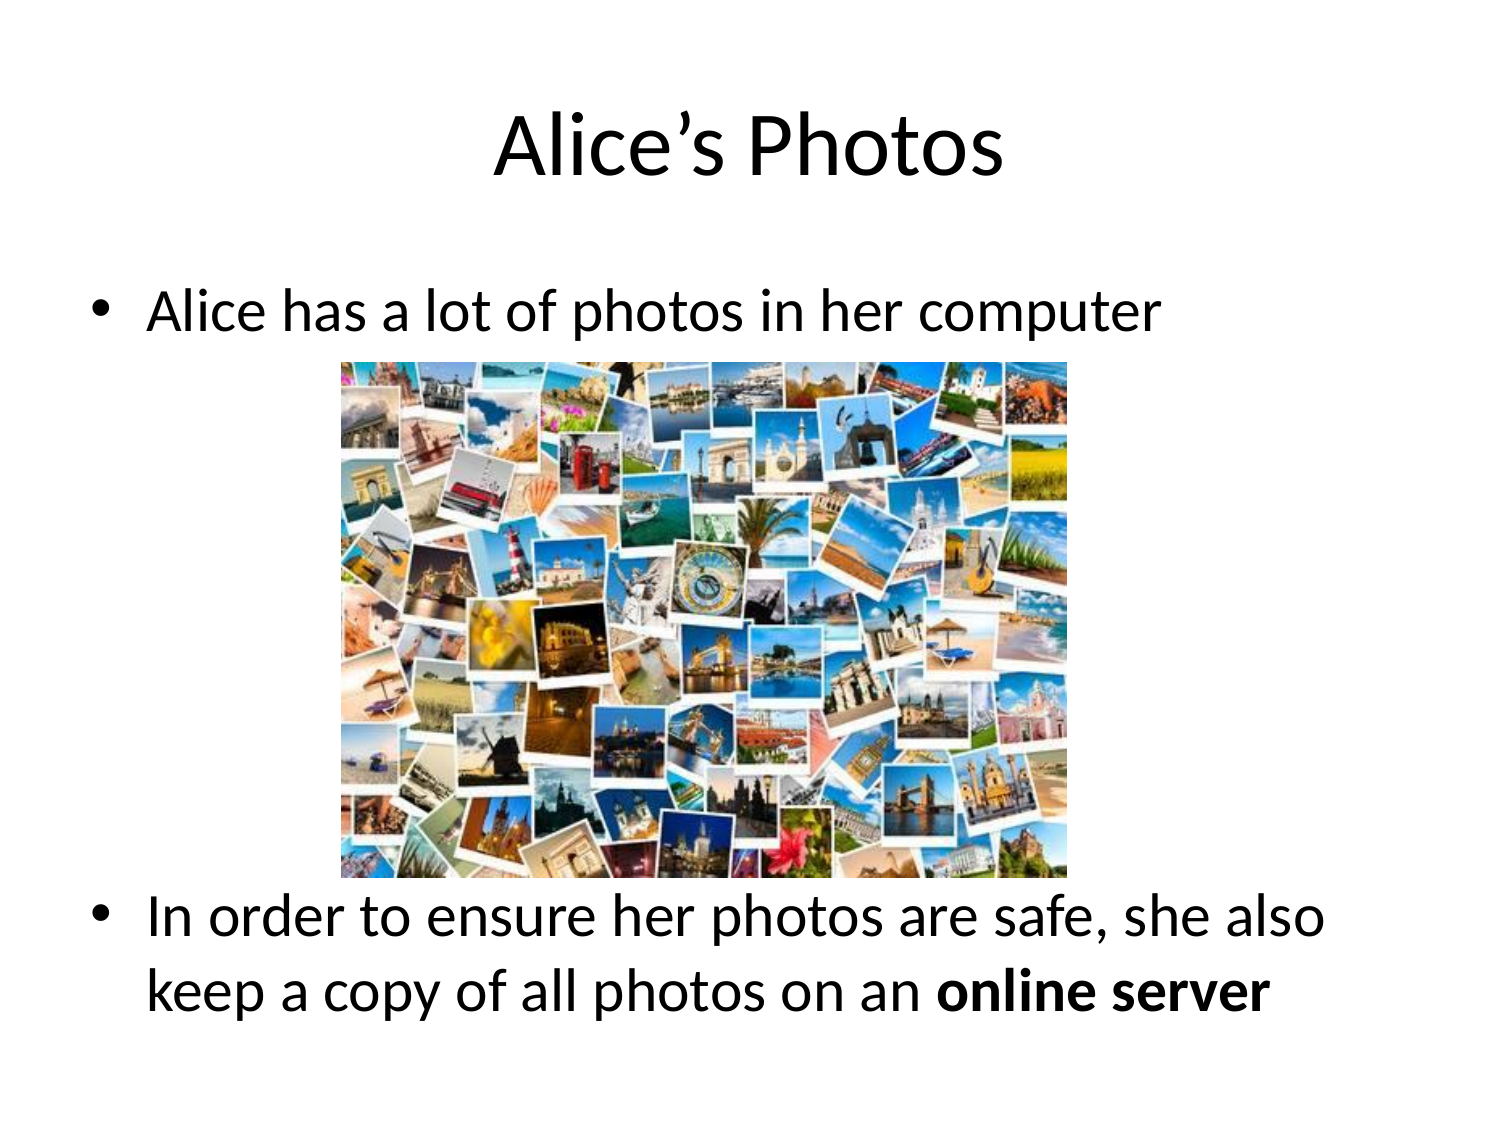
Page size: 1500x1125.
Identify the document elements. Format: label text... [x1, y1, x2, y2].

list Alice has a lot of photos in her computer In order to ensure her photos are safe, she also keep a copy of all photos on an online server [75, 262, 1425, 1088]
picture [341, 362, 1067, 879]
title Alice’s Photos [75, 45, 1425, 233]
